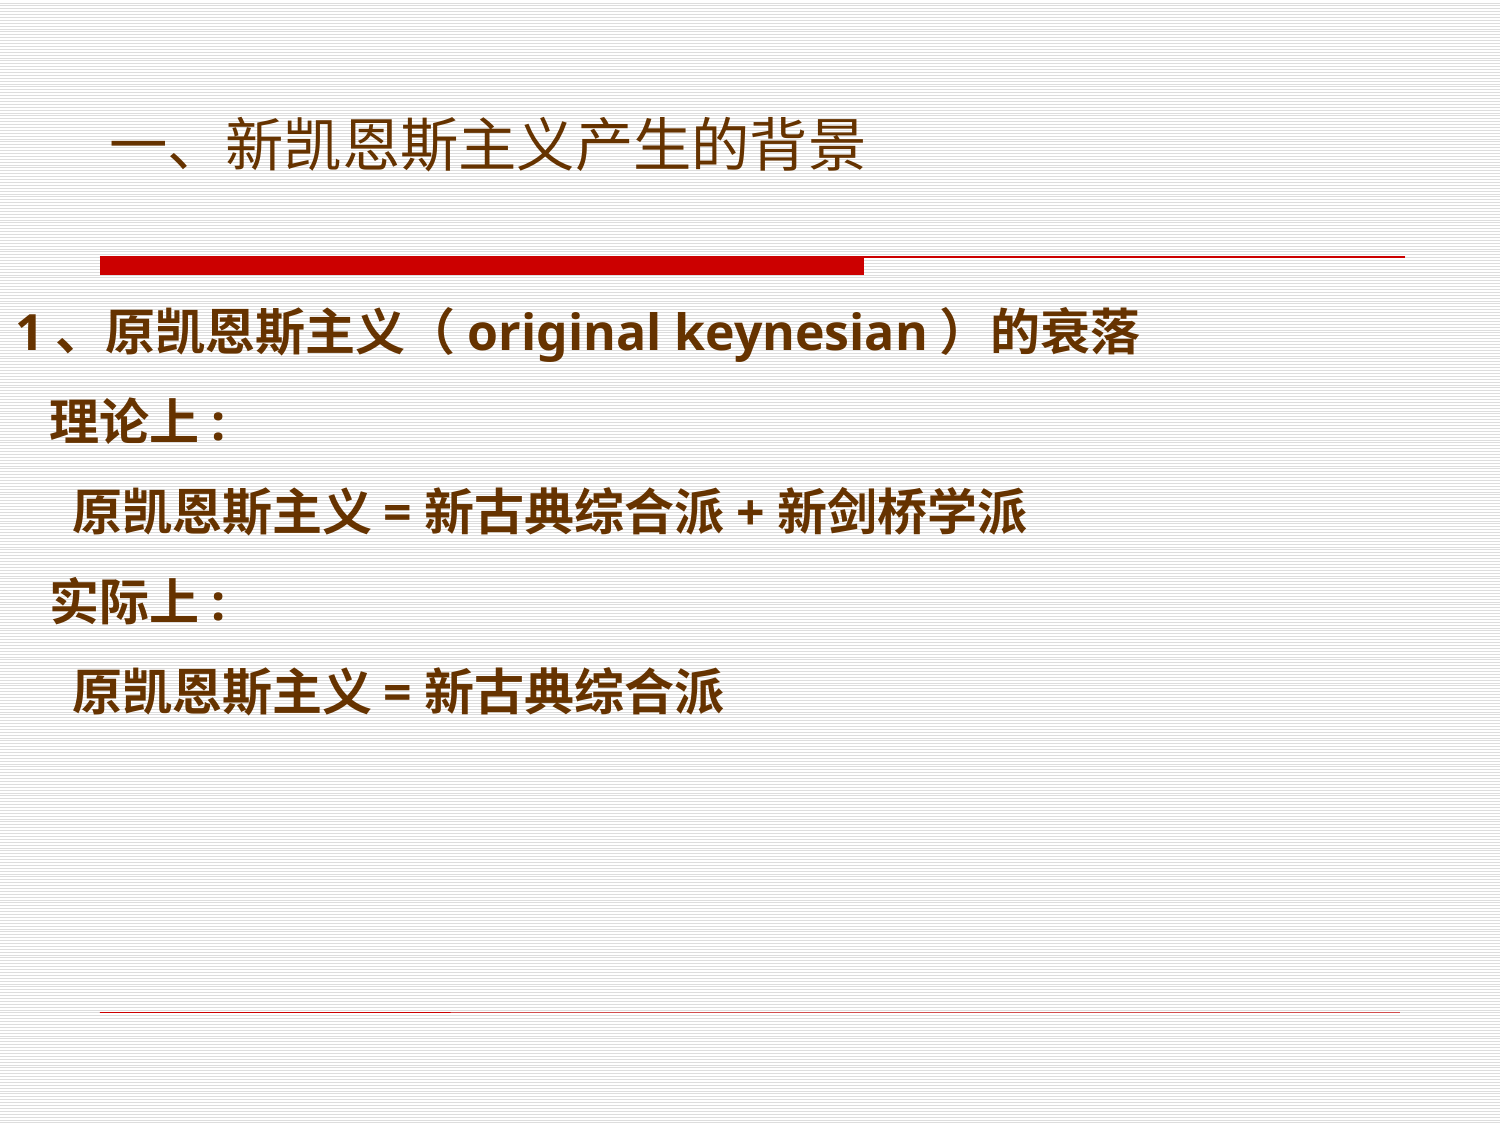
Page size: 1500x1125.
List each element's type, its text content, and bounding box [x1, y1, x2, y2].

title 一、新凯恩斯主义产生的背景 [93, 43, 1407, 244]
list 1、原凯恩斯主义（original keynesian）的衰落 理论上: 原凯恩斯主义=新古典综合派+新剑桥学派 实际上: 原凯恩斯主义=新古典综合派 [0, 262, 1500, 1006]
